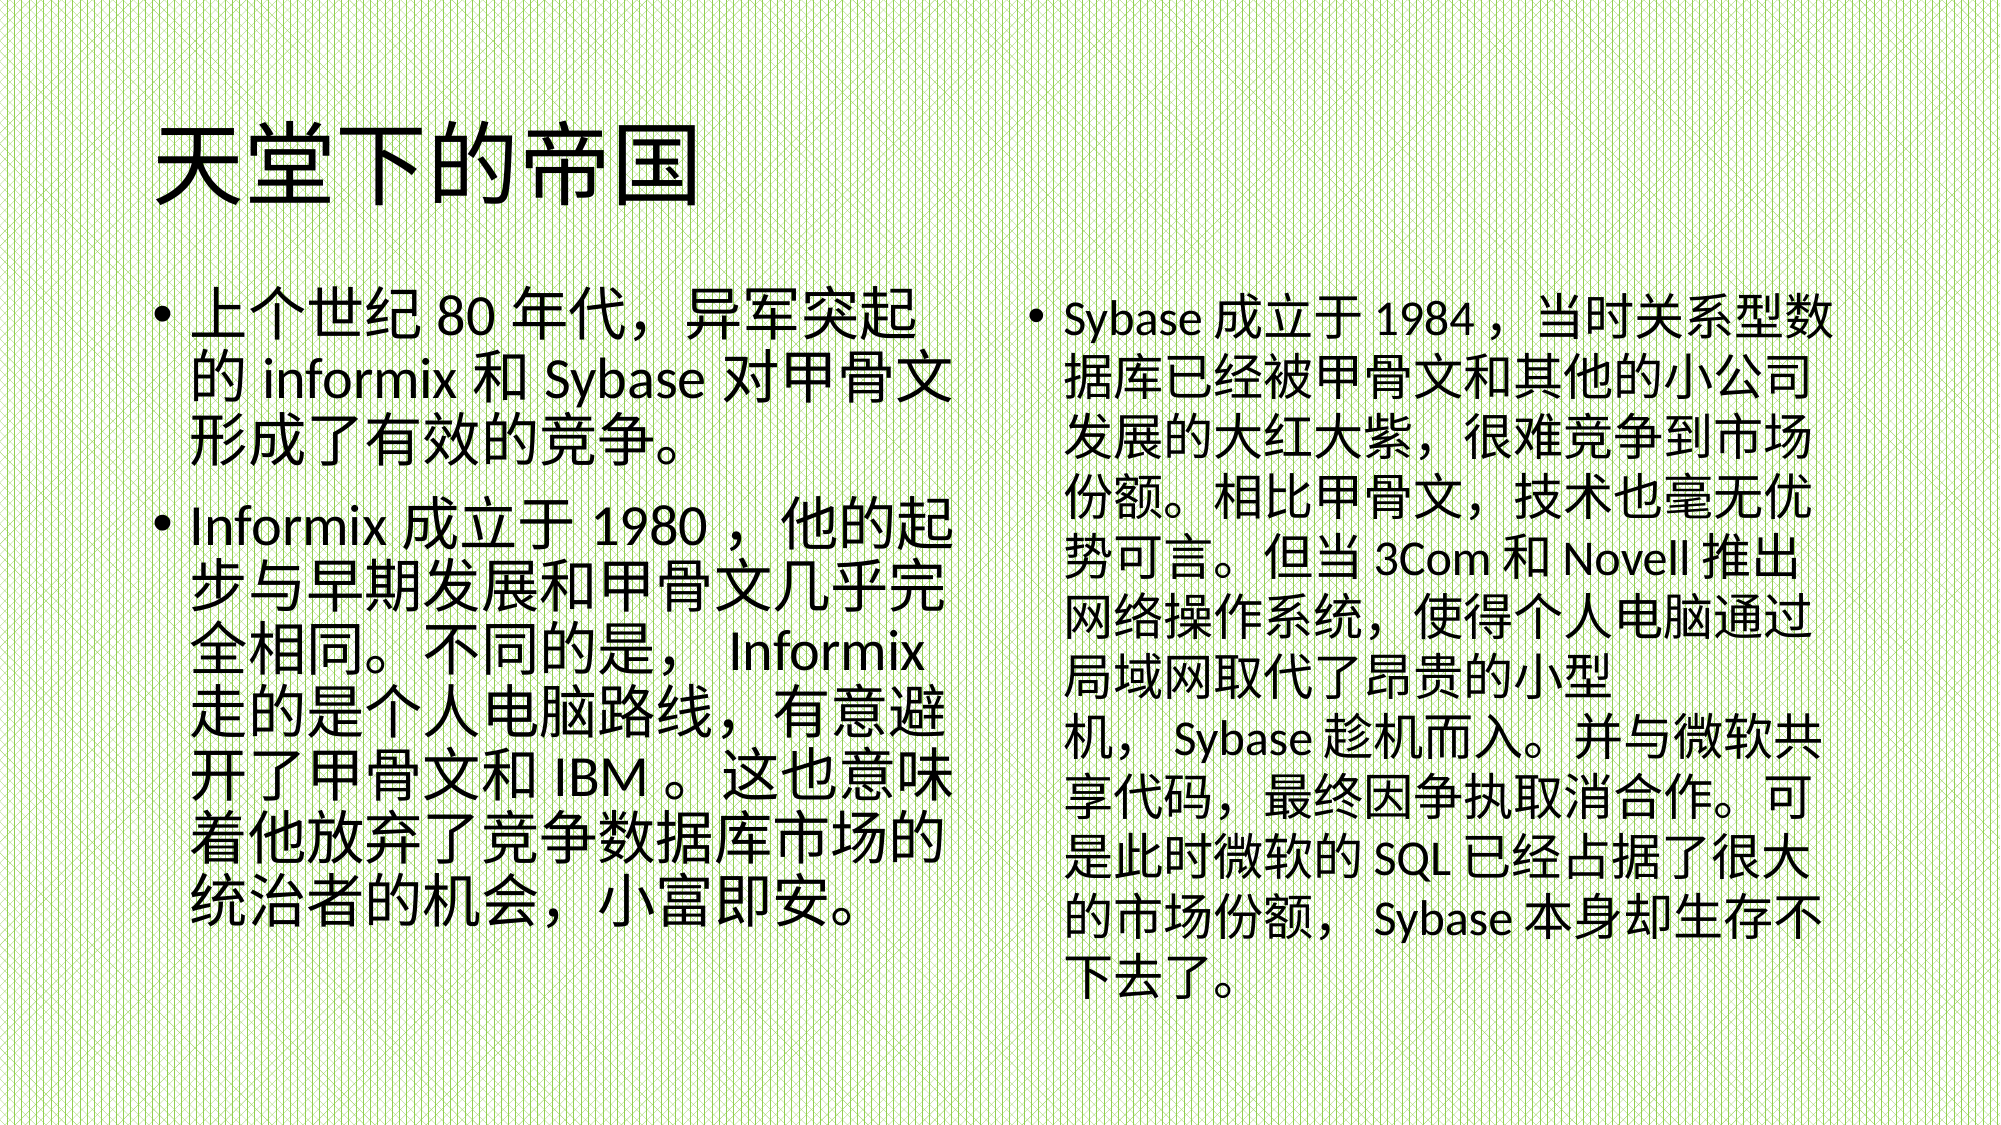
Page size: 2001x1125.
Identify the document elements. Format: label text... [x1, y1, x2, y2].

list 上个世纪80年代，异军突起的informix和Sybase对甲骨文形成了有效的竞争。 Informix成立于1980，他的起步与早期发展和甲骨文几乎完全相同。不同的是，Informix走的是个人电脑路线，有意避开了甲骨文和IBM。这也意味着他放弃了竞争数据库市场的统治者的机会，小富即安。 [137, 277, 988, 1014]
title 天堂下的帝国 [137, 59, 1863, 278]
list Sybase成立于1984，当时关系型数据库已经被甲骨文和其他的小公司发展的大红大紫，很难竞争到市场份额。相比甲骨文，技术也毫无优势可言。但当3Com和Novell推出网络操作系统，使得个人电脑通过局域网取代了昂贵的小型机，Sybase趁机而入。并与微软共享代码，最终因争执取消合作。可是此时微软的SQL已经占据了很大的市场份额，Sybase本身却生存不下去了。 [1012, 277, 1863, 1014]
